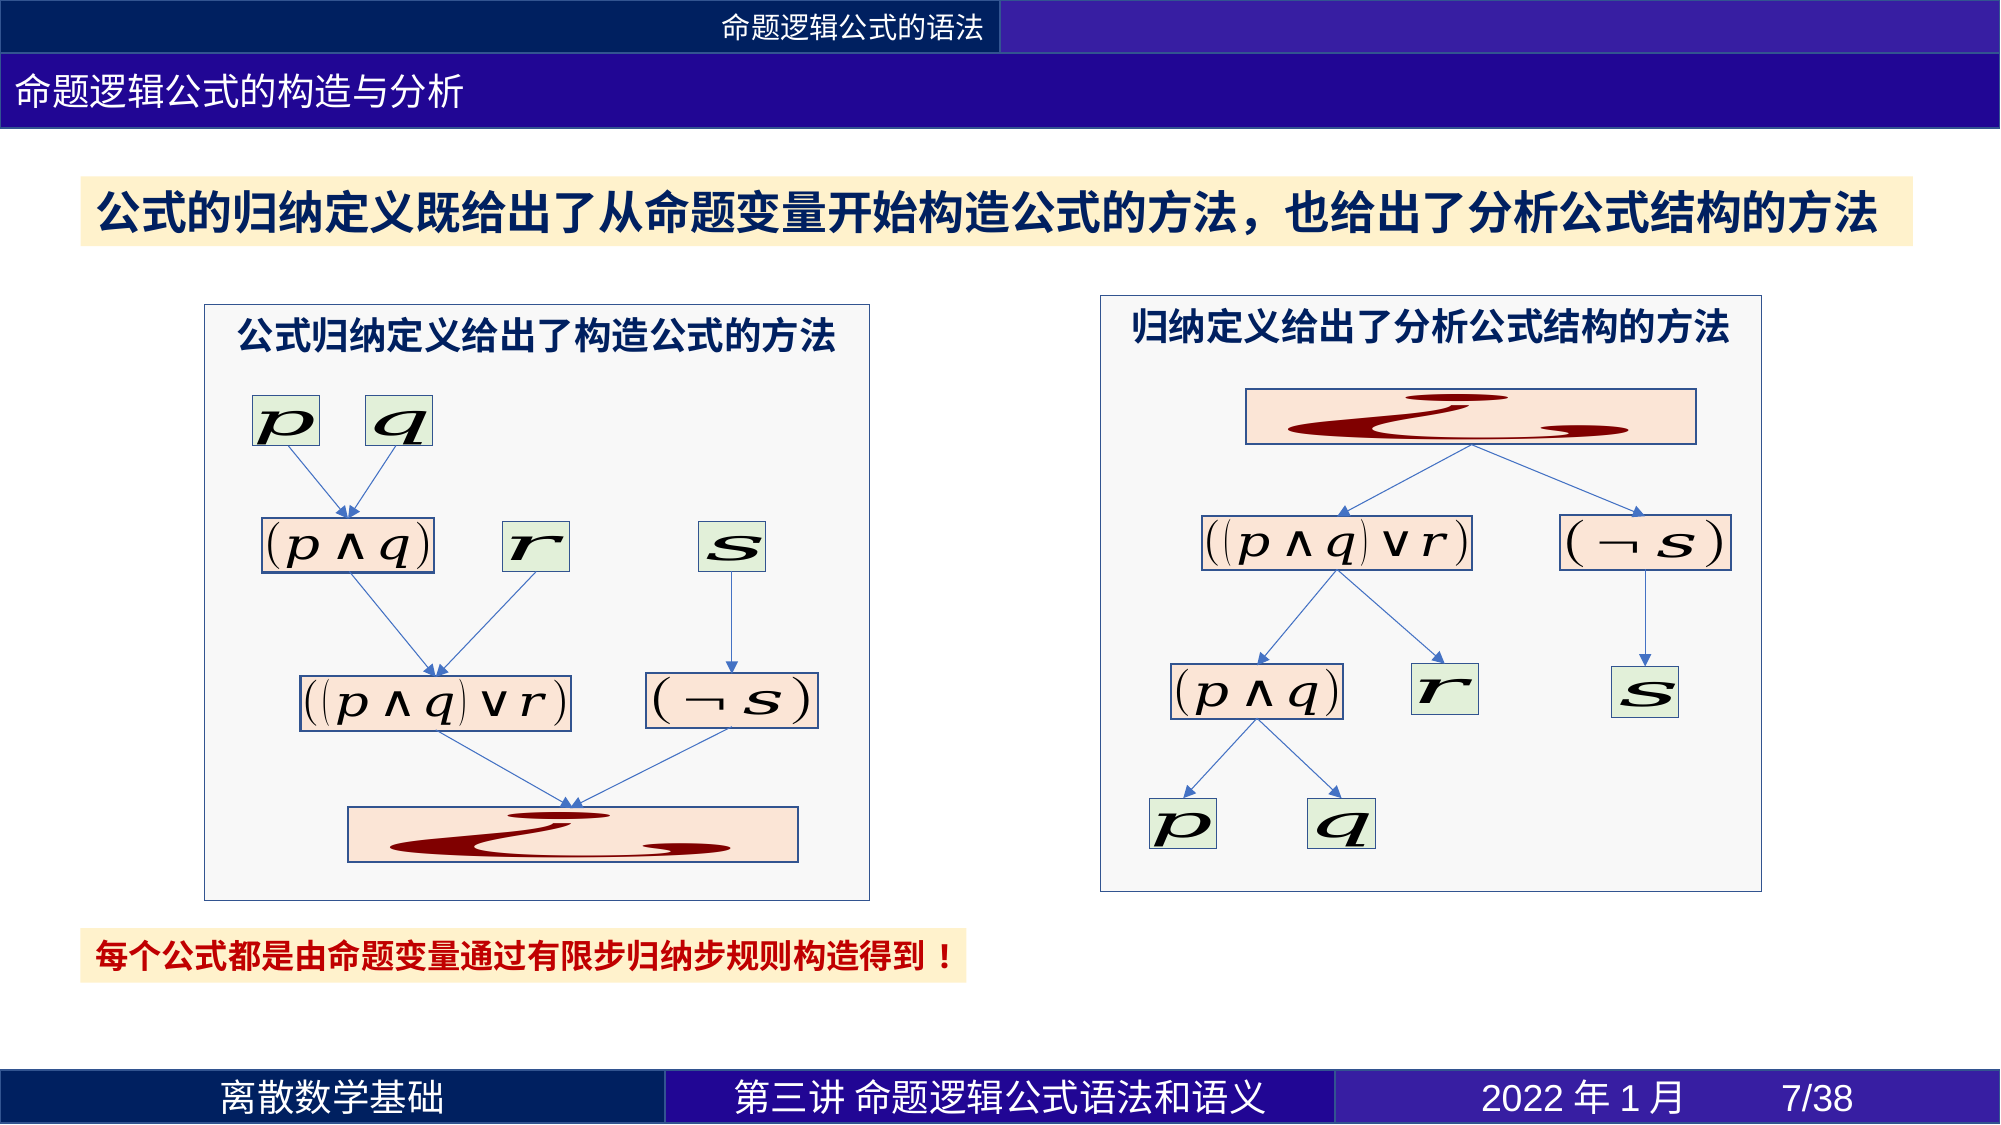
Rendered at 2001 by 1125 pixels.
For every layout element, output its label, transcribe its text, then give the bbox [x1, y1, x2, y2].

text_box 命题逻辑公式的语法 [0, 0, 999, 52]
text_box 公式的归纳定义既给出了从命题变量开始构造公式的方法，也给出了分析公式结构的方法 [80, 176, 1913, 247]
text_box 离散数学基础 [0, 1069, 664, 1124]
text_box [999, 0, 2000, 52]
text_box 每个公式都是由命题变量通过有限步归纳步规则构造得到! [80, 928, 967, 983]
text_box 命题逻辑公式的构造与分析 [0, 52, 2000, 129]
text_box 2022年1月 7/38 [1334, 1069, 2000, 1124]
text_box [1100, 295, 1762, 892]
text_box 第三讲 命题逻辑公式语法和语义 [664, 1069, 1334, 1124]
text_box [204, 304, 870, 901]
